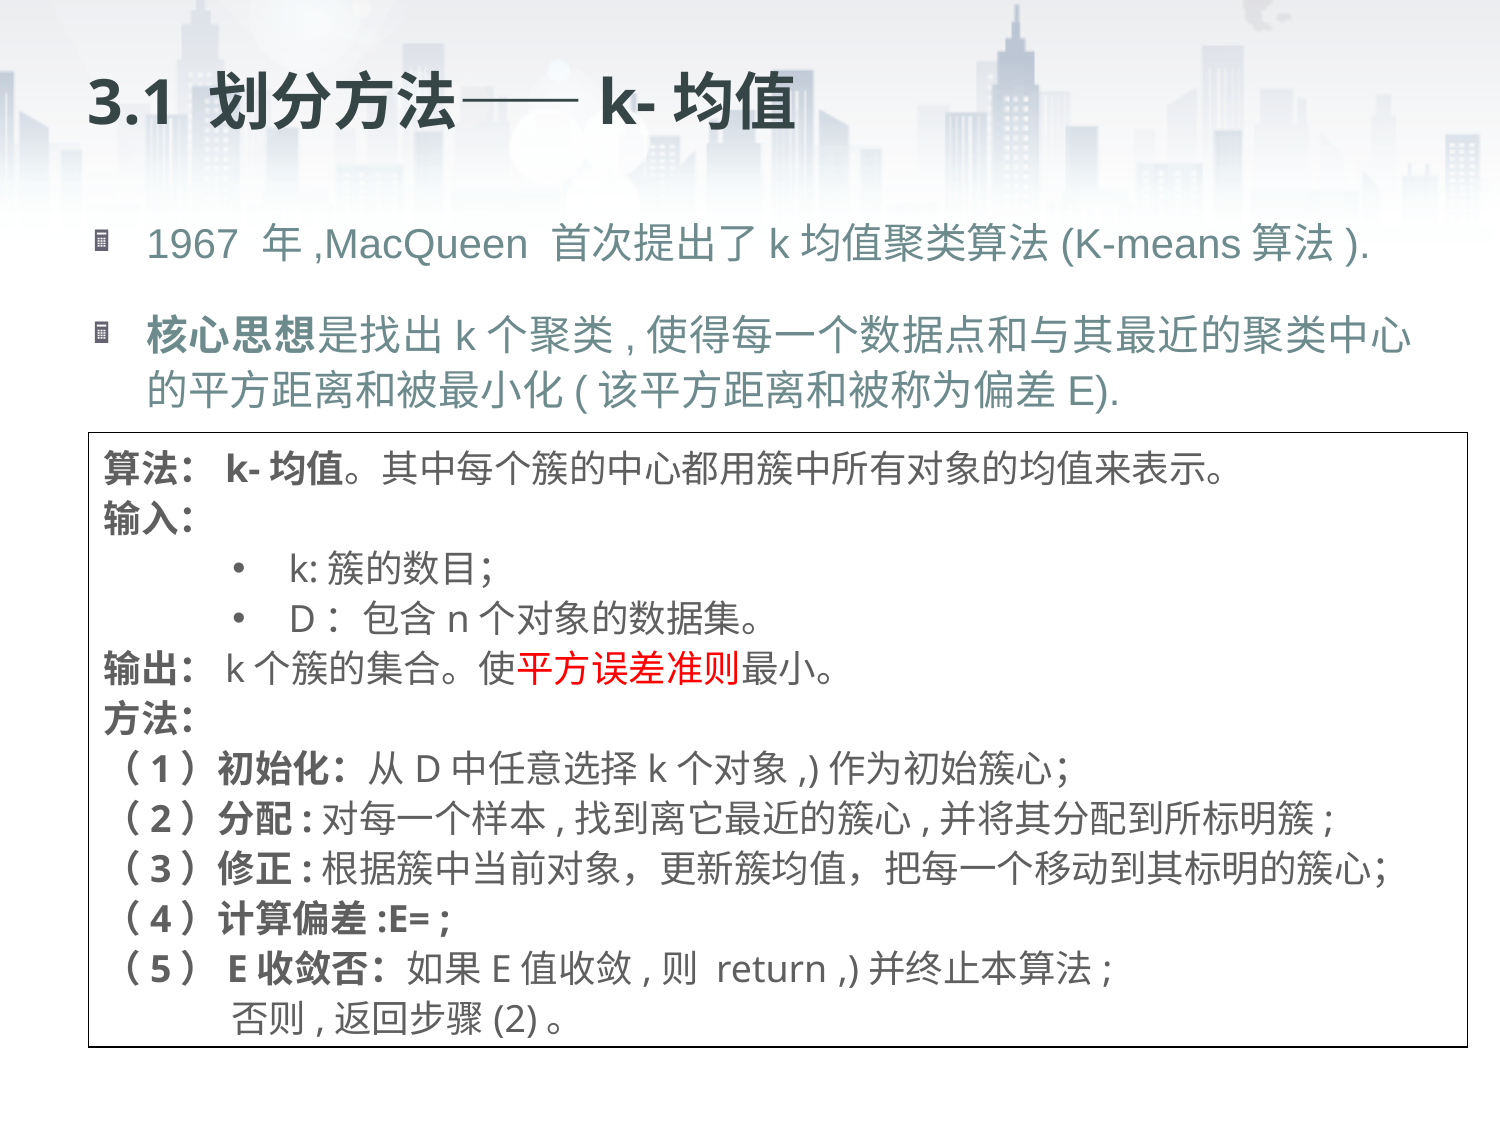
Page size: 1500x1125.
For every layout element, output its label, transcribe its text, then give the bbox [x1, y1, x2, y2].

title 3.1 划分方法——k-均值 [72, 31, 1429, 146]
picture [0, 0, 1500, 444]
picture [1428, 433, 1467, 444]
list 1967 年,MacQueen 首次提出了k均值聚类算法(K-means算法). 核心思想是找出k个聚类,使得每一个数据点和与其最近的聚类中心的平方距离和被最小化(该平方距离和被称为偏差E). [72, 204, 1428, 457]
